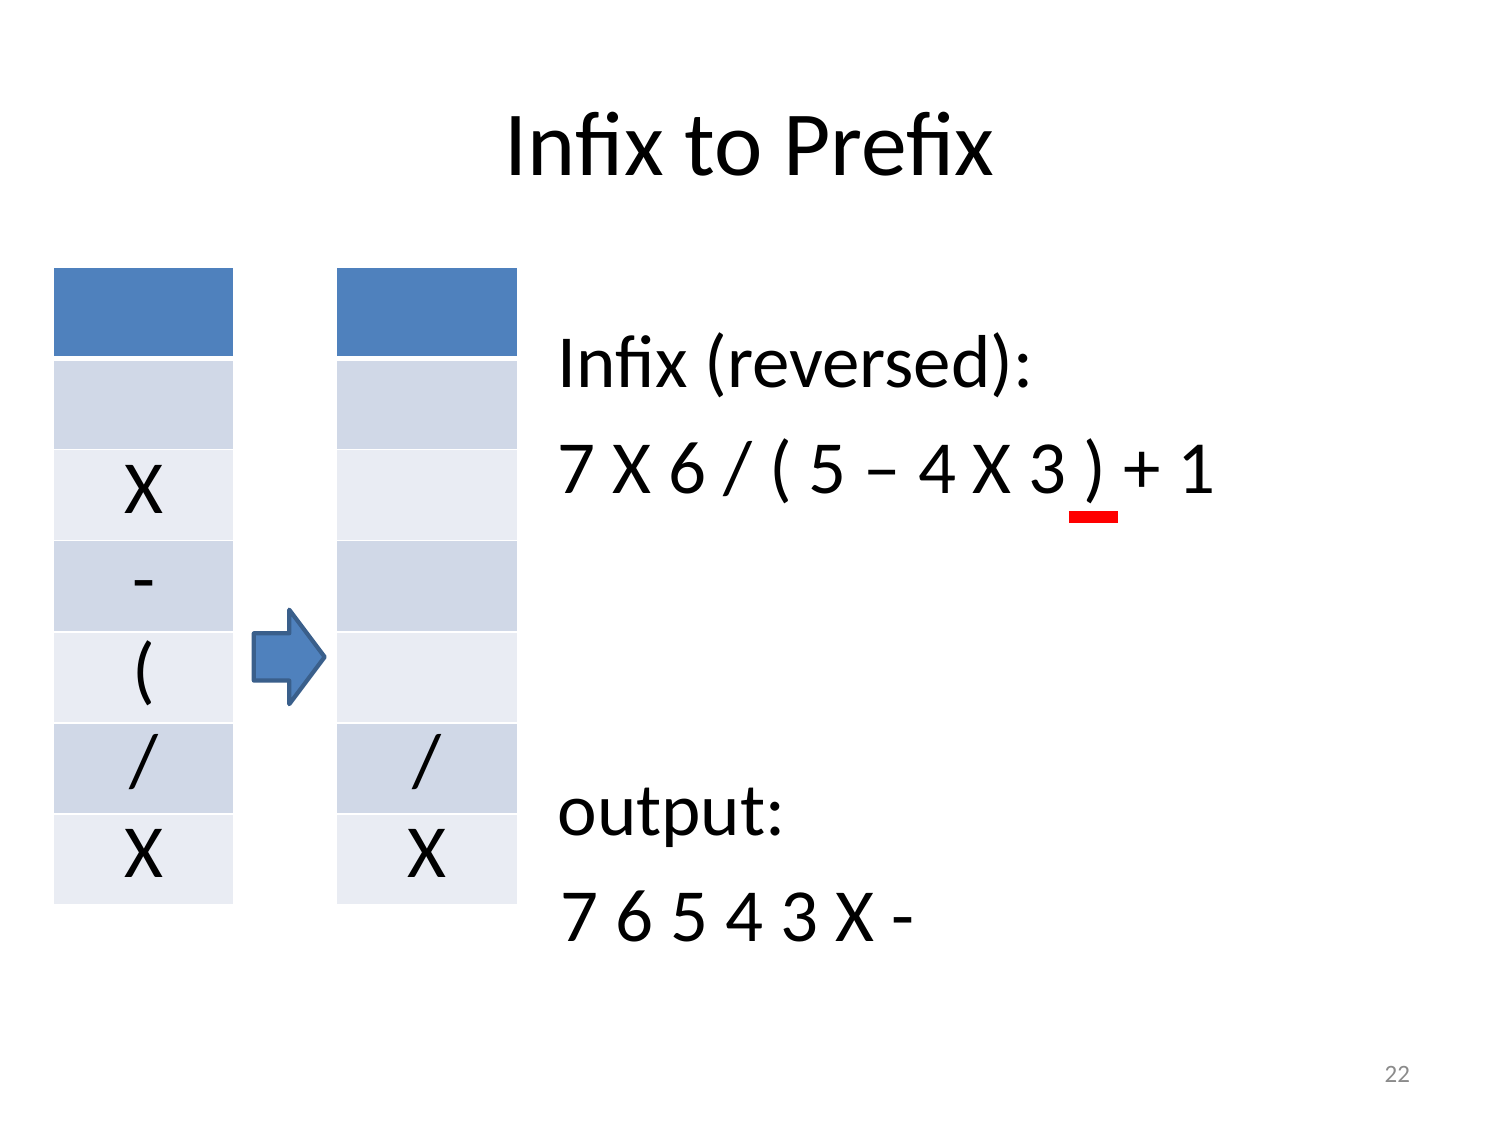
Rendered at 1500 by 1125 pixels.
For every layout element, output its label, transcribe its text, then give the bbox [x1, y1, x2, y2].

table_cell - [54, 541, 233, 631]
table_header [54, 268, 233, 356]
table_cell [54, 361, 233, 449]
title Infix to Prefix [75, 45, 1425, 233]
slide_number 22 [1074, 1042, 1425, 1103]
text_box Infix (reversed): [542, 304, 1093, 410]
text_box 7 6 5 4 3 X - [546, 859, 1341, 965]
table_cell / [337, 724, 517, 813]
table_cell ( [54, 633, 233, 722]
table_cell [337, 450, 517, 540]
text_box [251, 607, 327, 707]
table_cell / [54, 724, 233, 813]
table_cell X [54, 815, 233, 904]
text_box 7 X 6 / ( 5 – 4 X 3 ) + 1 [542, 410, 1487, 516]
table_cell X [54, 450, 233, 540]
table_header [337, 268, 517, 356]
text_box output: [542, 753, 1093, 859]
table_cell X [337, 815, 517, 904]
table_cell [337, 633, 517, 722]
table_cell [337, 541, 517, 631]
table_cell [337, 361, 517, 449]
